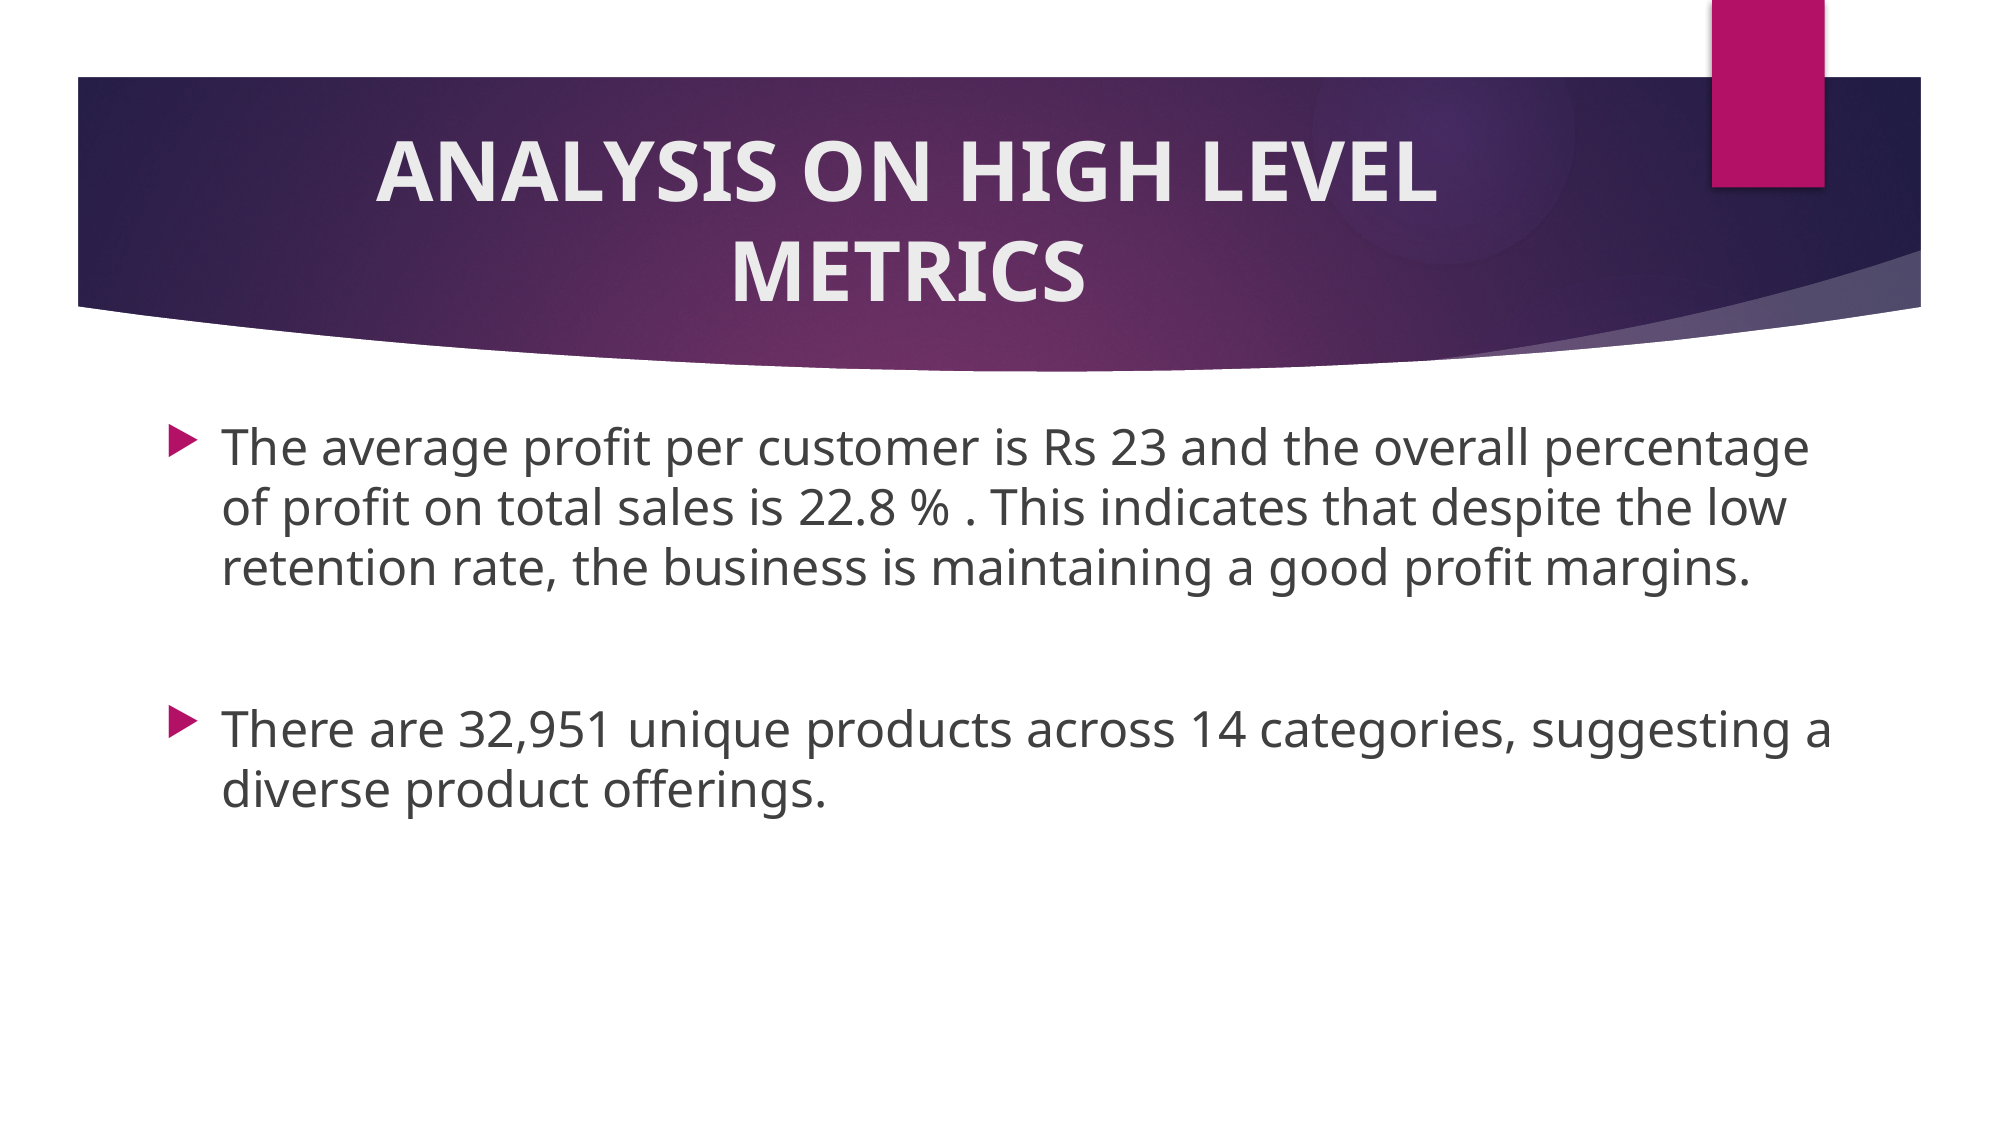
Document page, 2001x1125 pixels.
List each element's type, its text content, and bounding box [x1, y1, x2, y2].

title ANALYSIS ON HIGH LEVEL METRICS [189, 159, 1627, 276]
list The average profit per customer is Rs 23 and the overall percentage of profit on total sales is 22.8 % . This indicates that despite the low retention rate, the business is maintaining a good profit margins. There are 32,951 unique products across 14 categories, suggesting a diverse product offerings. [150, 408, 1886, 1050]
